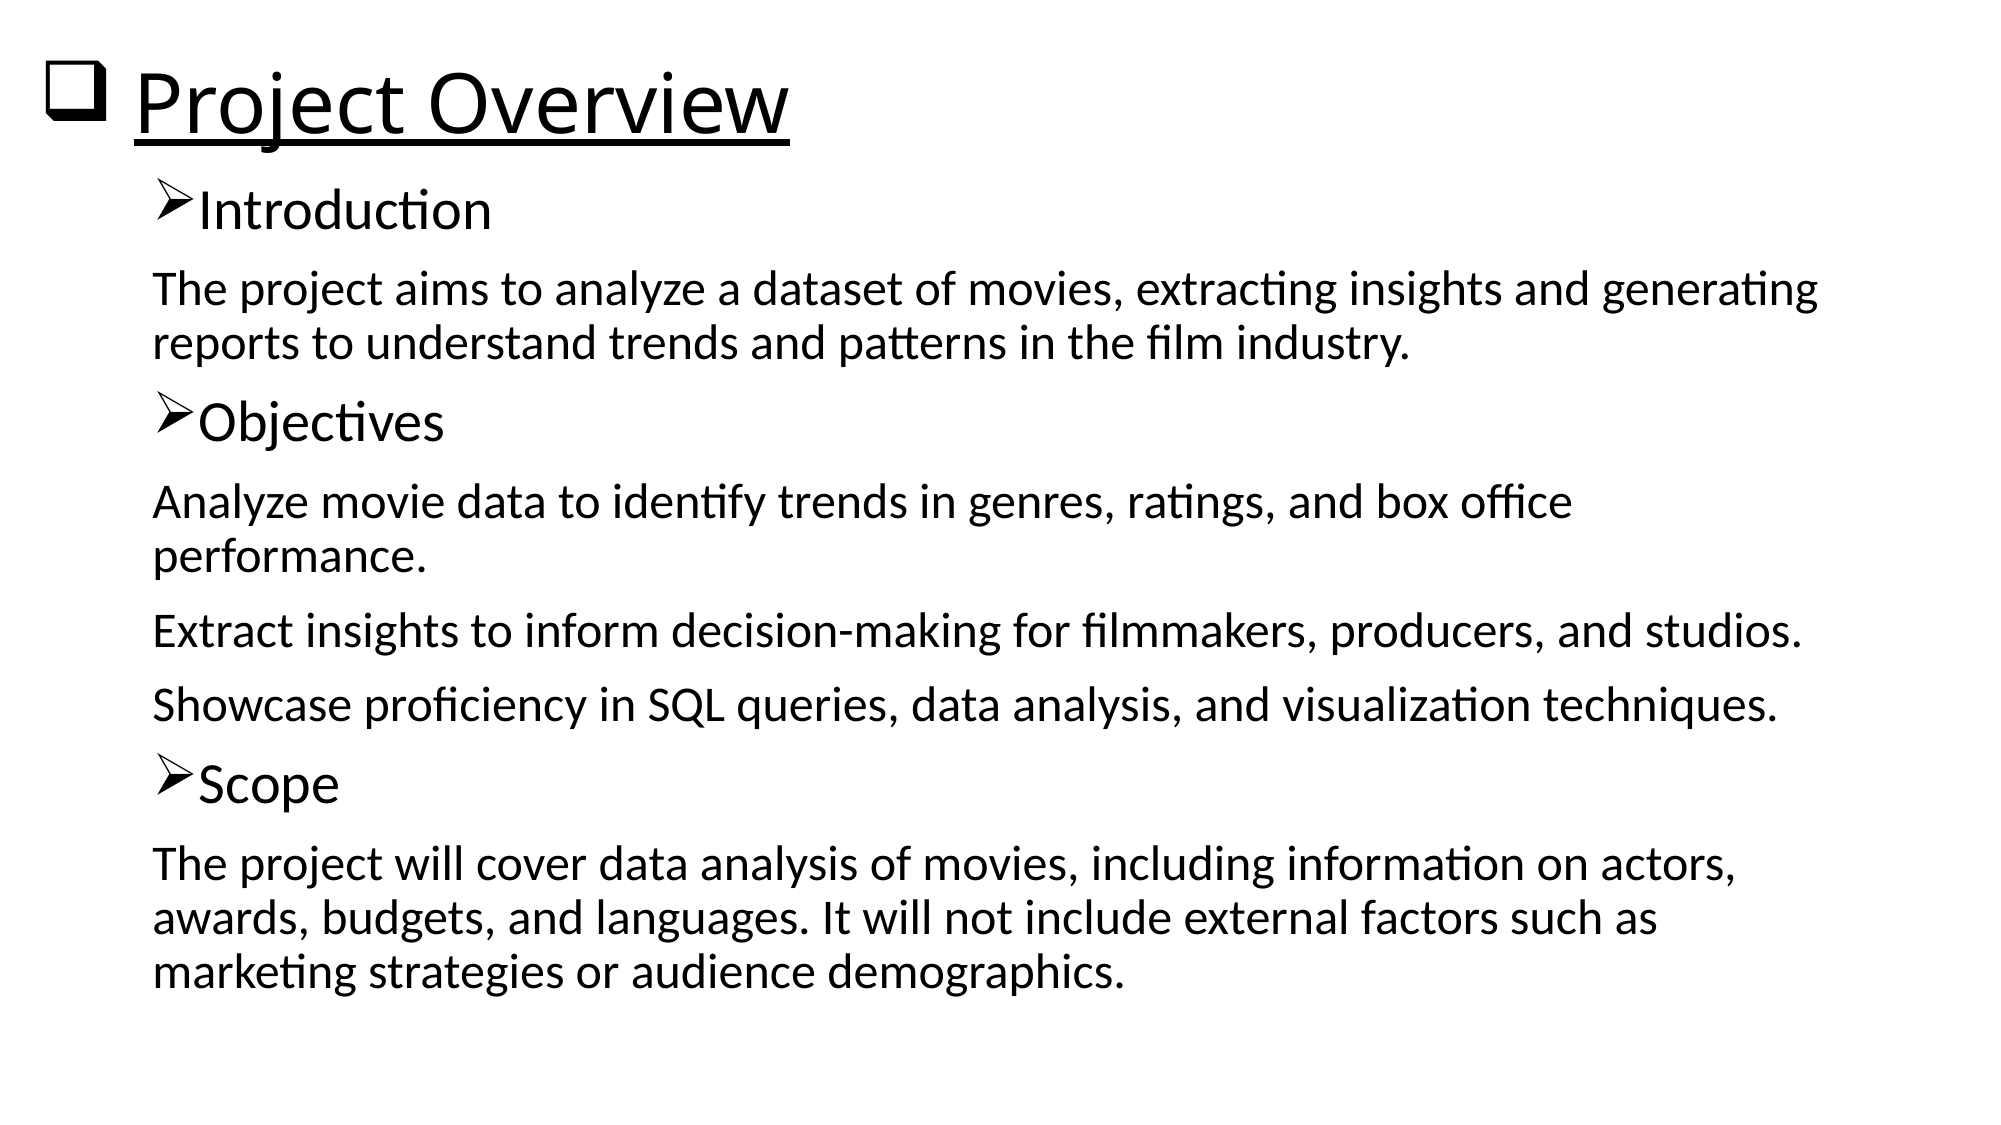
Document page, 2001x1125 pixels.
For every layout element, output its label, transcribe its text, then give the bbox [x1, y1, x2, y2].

list Introduction The project aims to analyze a dataset of movies, extracting insights and generating reports to understand trends and patterns in the film industry. Objectives Analyze movie data to identify trends in genres, ratings, and box office performance. Extract insights to inform decision-making for filmmakers, producers, and studios. Showcase proficiency in SQL queries, data analysis, and visualization techniques. Scope The project will cover data analysis of movies, including information on actors, awards, budgets, and languages. It will not include external factors such as marketing strategies or audience demographics. [137, 171, 1863, 1014]
title Project Overview [24, 0, 1863, 213]
